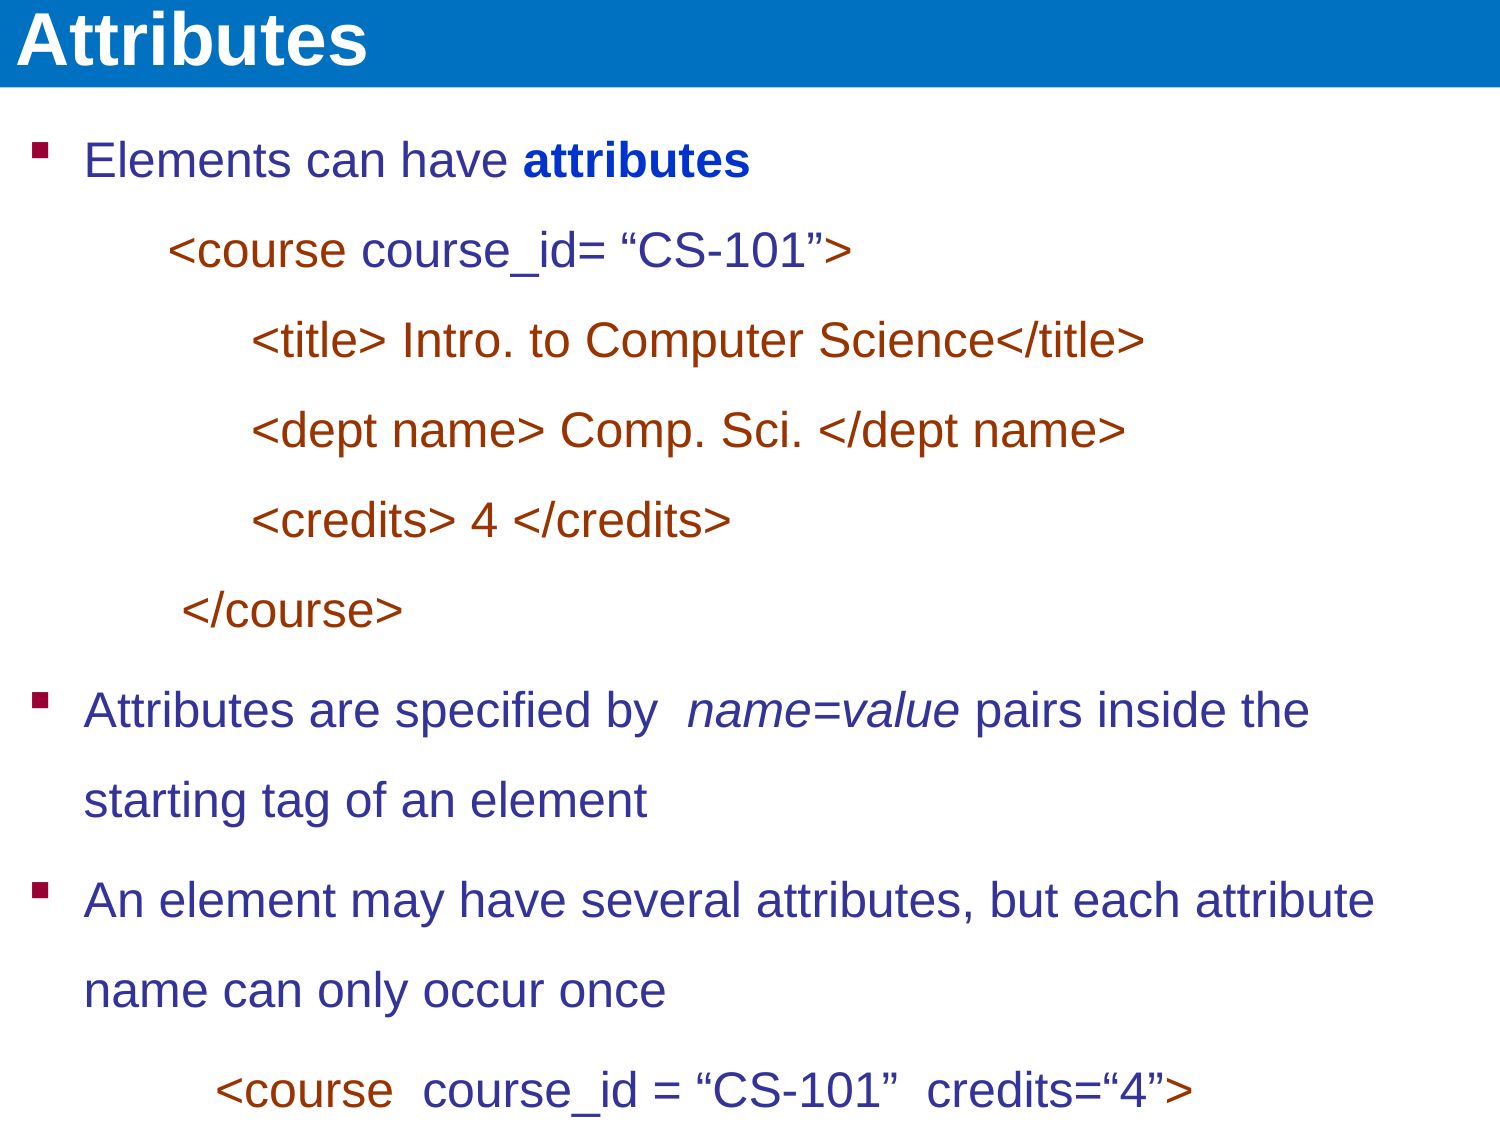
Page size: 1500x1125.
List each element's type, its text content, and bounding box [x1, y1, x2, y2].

title Attributes [0, 0, 1500, 88]
list Elements can have attributes <course course_id= “CS-101”> <title> Intro. to Computer Science</title> <dept name> Comp. Sci. </dept name> <credits> 4 </credits> </course> Attributes are specified by name=value pairs inside the starting tag of an element An element may have several attributes, but each attribute name can only occur once <course course_id = “CS-101” credits=“4”> [12, 89, 1488, 1113]
